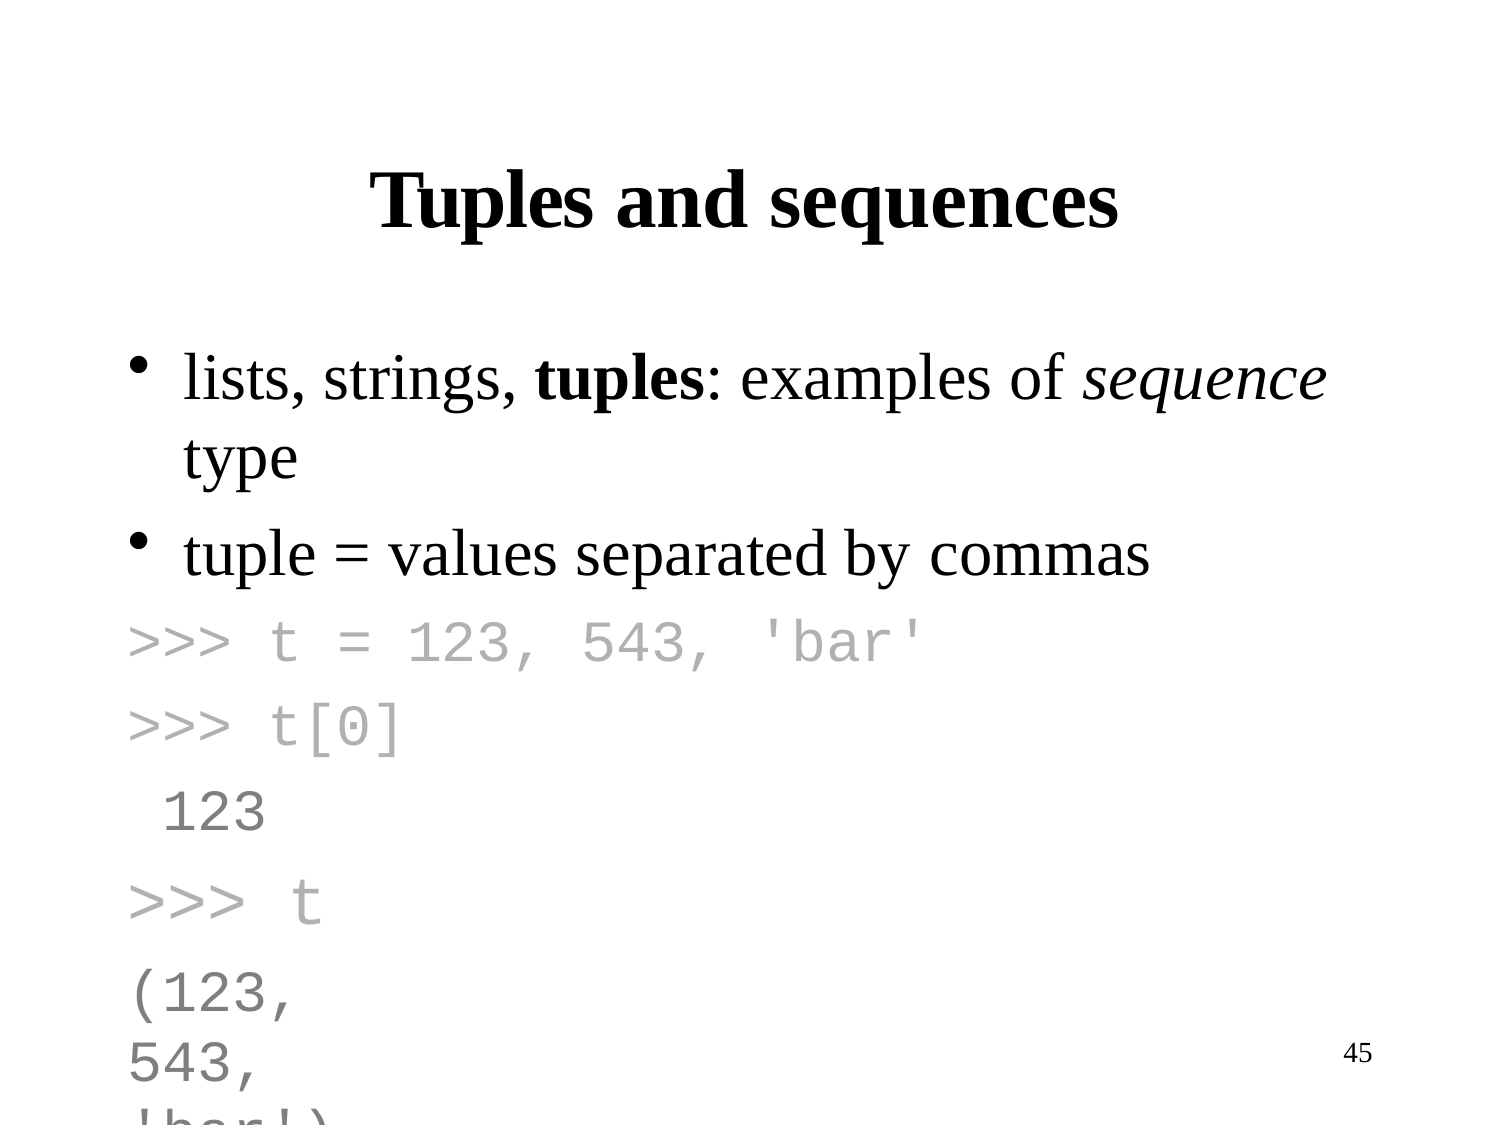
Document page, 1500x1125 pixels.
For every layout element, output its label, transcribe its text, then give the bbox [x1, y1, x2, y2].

text_box lists, strings, tuples: examples of sequence type tuple = values separated by commas >>> t = 123, 543, 'bar' >>> t[0] 123 >>> t (123, 543, 'bar') [125, 330, 1331, 1125]
slide_number 45 [1337, 1033, 1379, 1125]
title Tuples and sequences [367, 141, 1132, 330]
